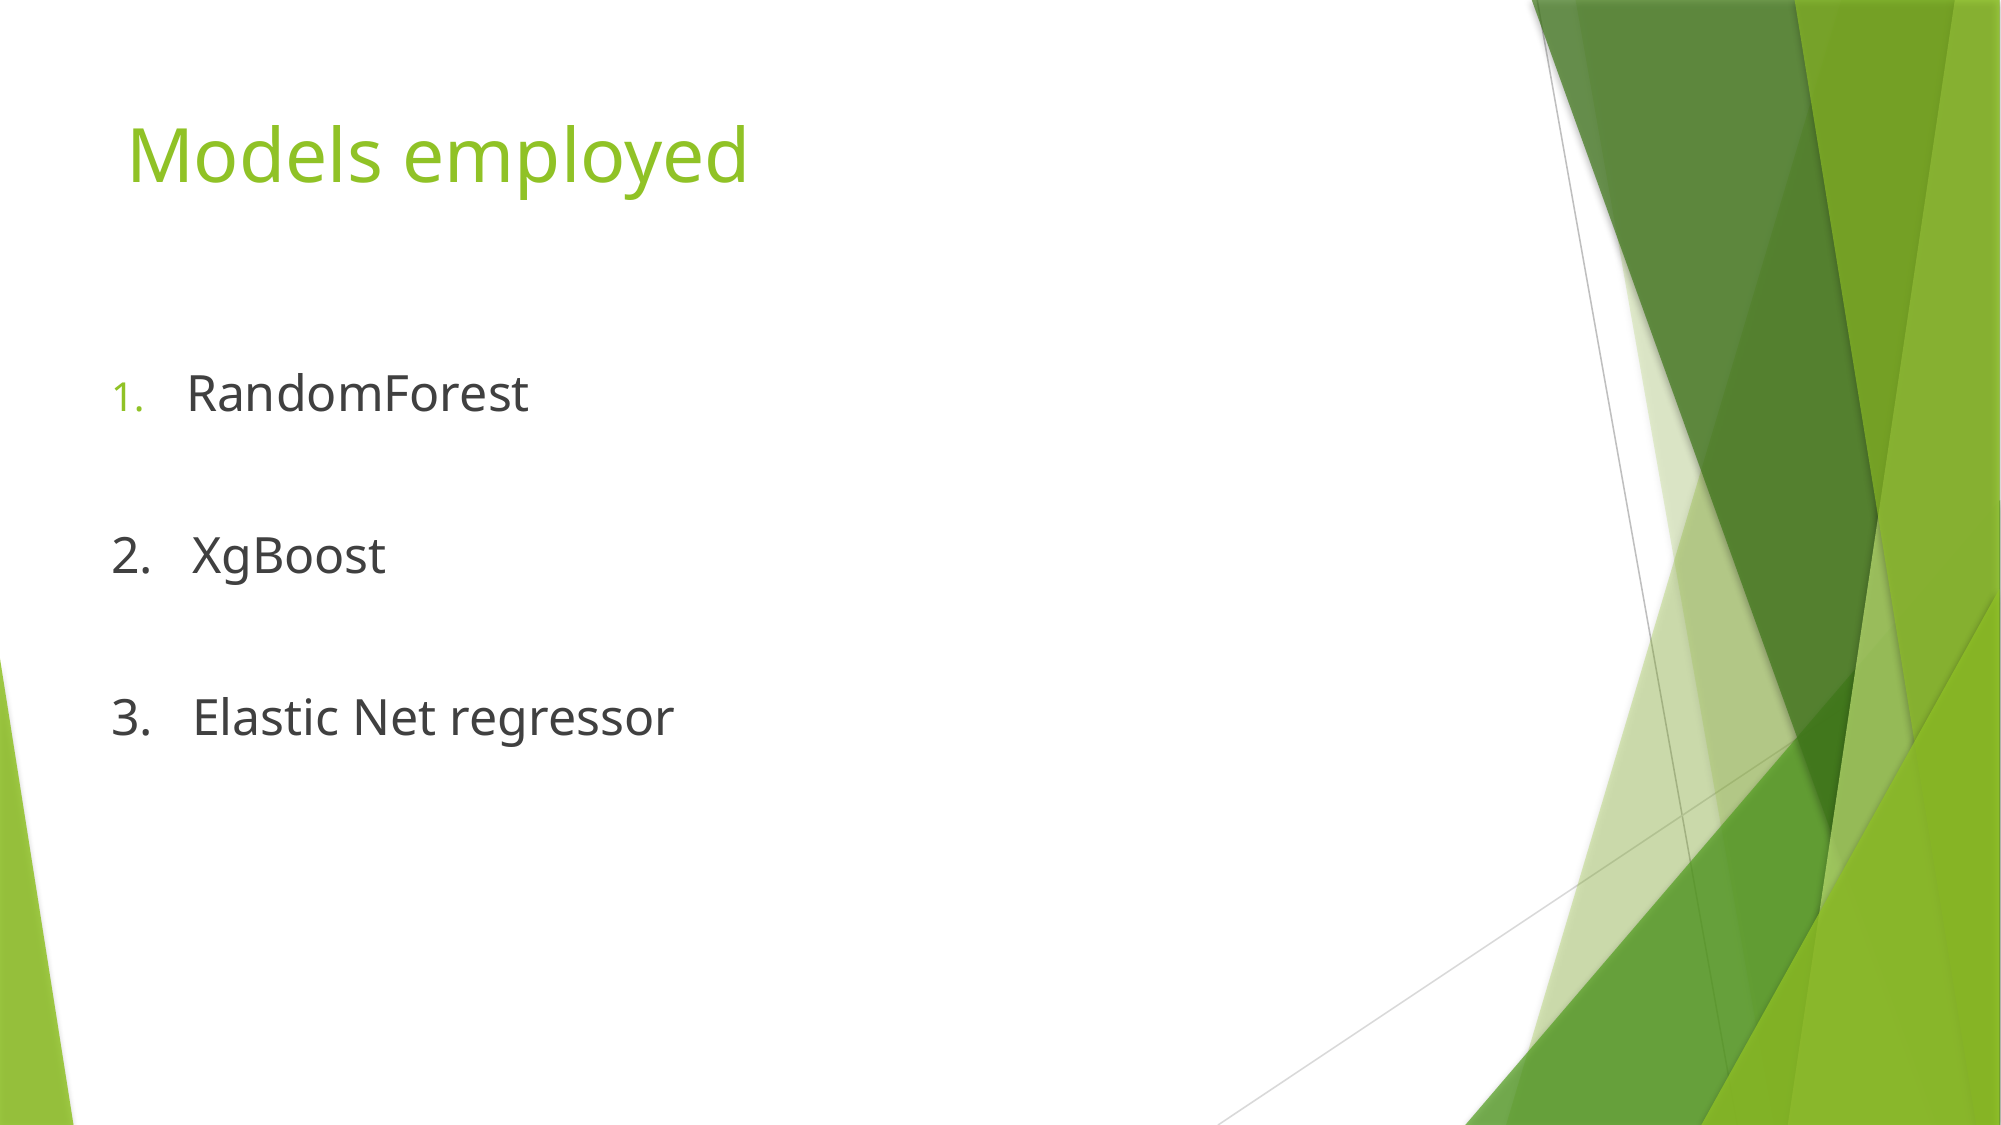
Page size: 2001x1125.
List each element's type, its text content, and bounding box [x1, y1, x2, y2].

list RandomForest 2. XgBoost 3. Elastic Net regressor [111, 354, 1522, 992]
title Models employed [111, 99, 1522, 317]
